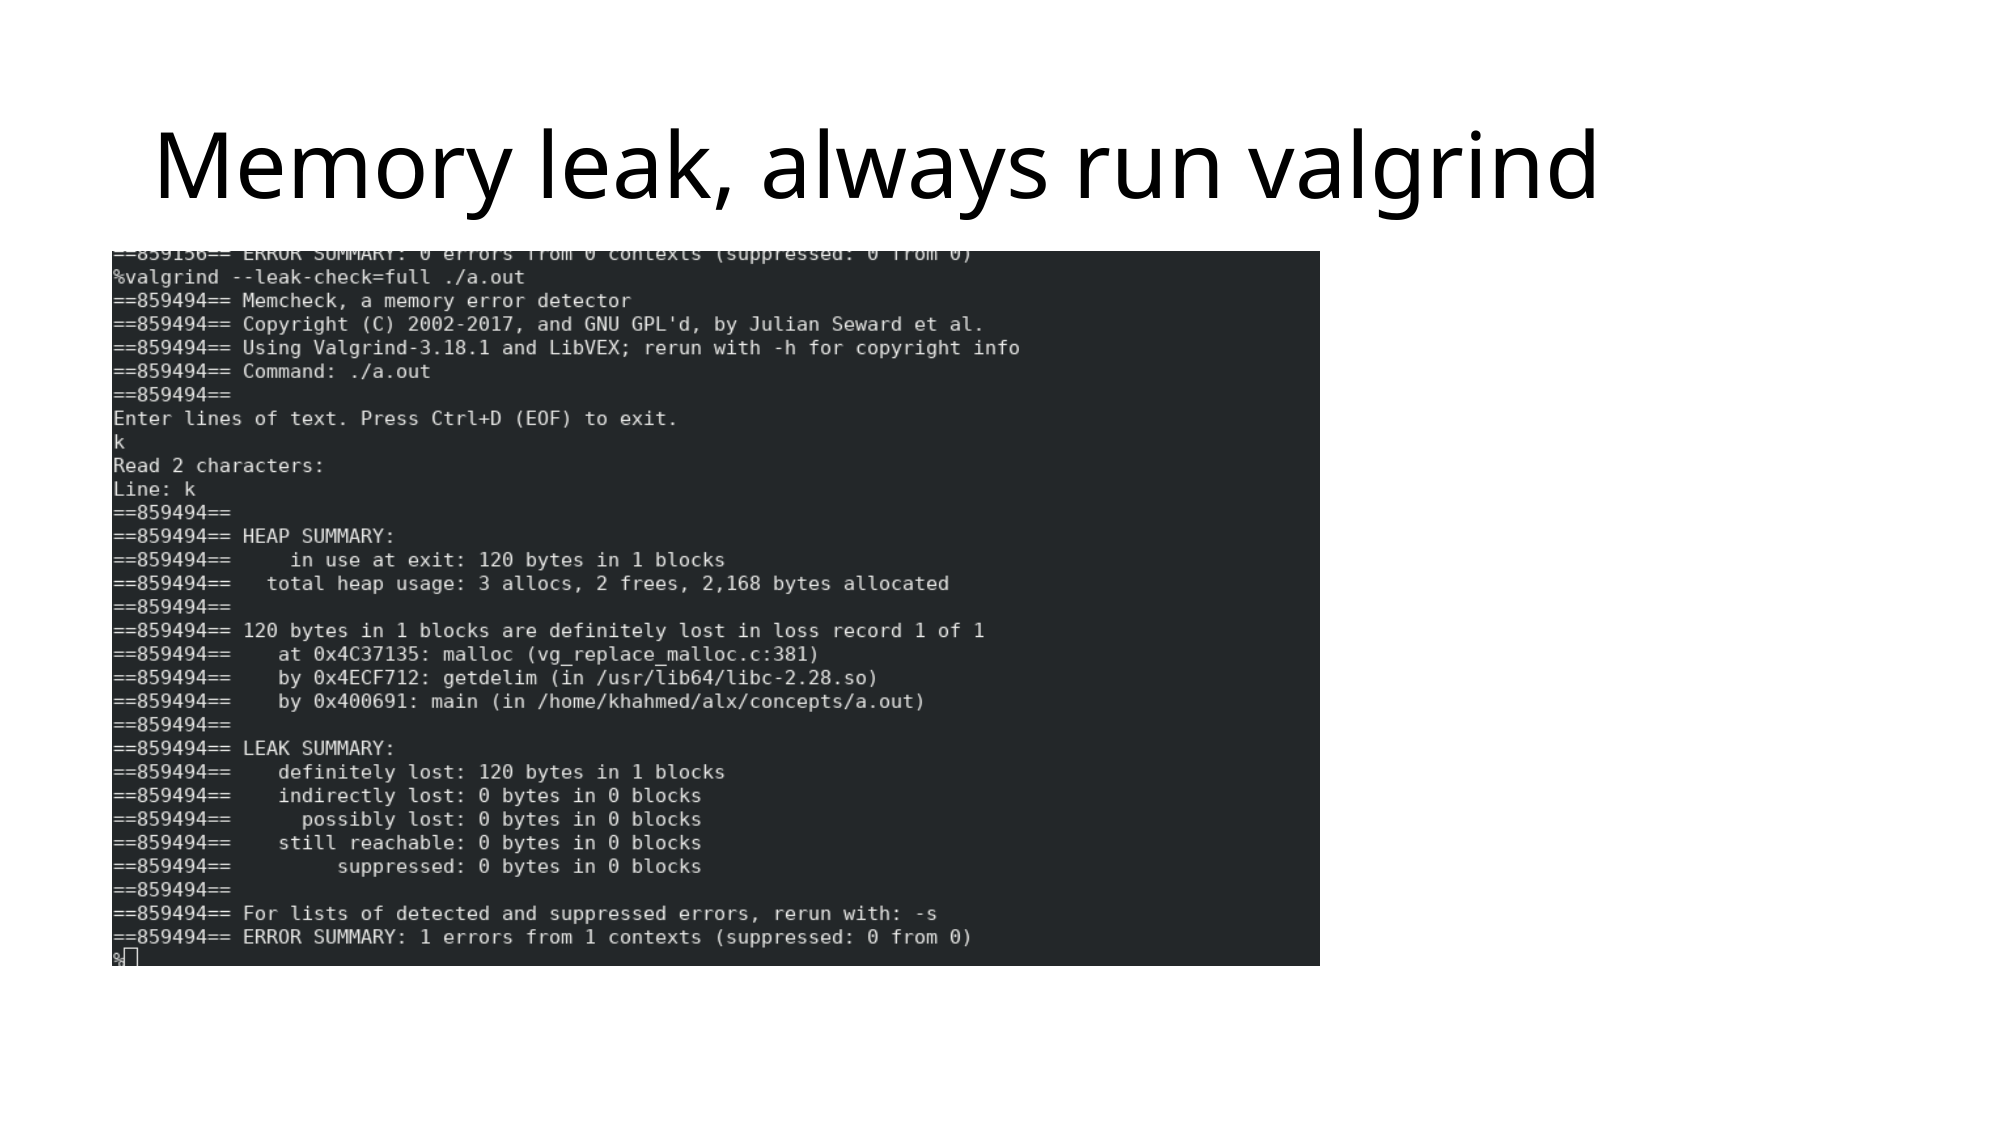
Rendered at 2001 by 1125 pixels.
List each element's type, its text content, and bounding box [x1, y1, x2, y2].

title Memory leak, always run valgrind [137, 59, 1863, 278]
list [112, 251, 1320, 966]
